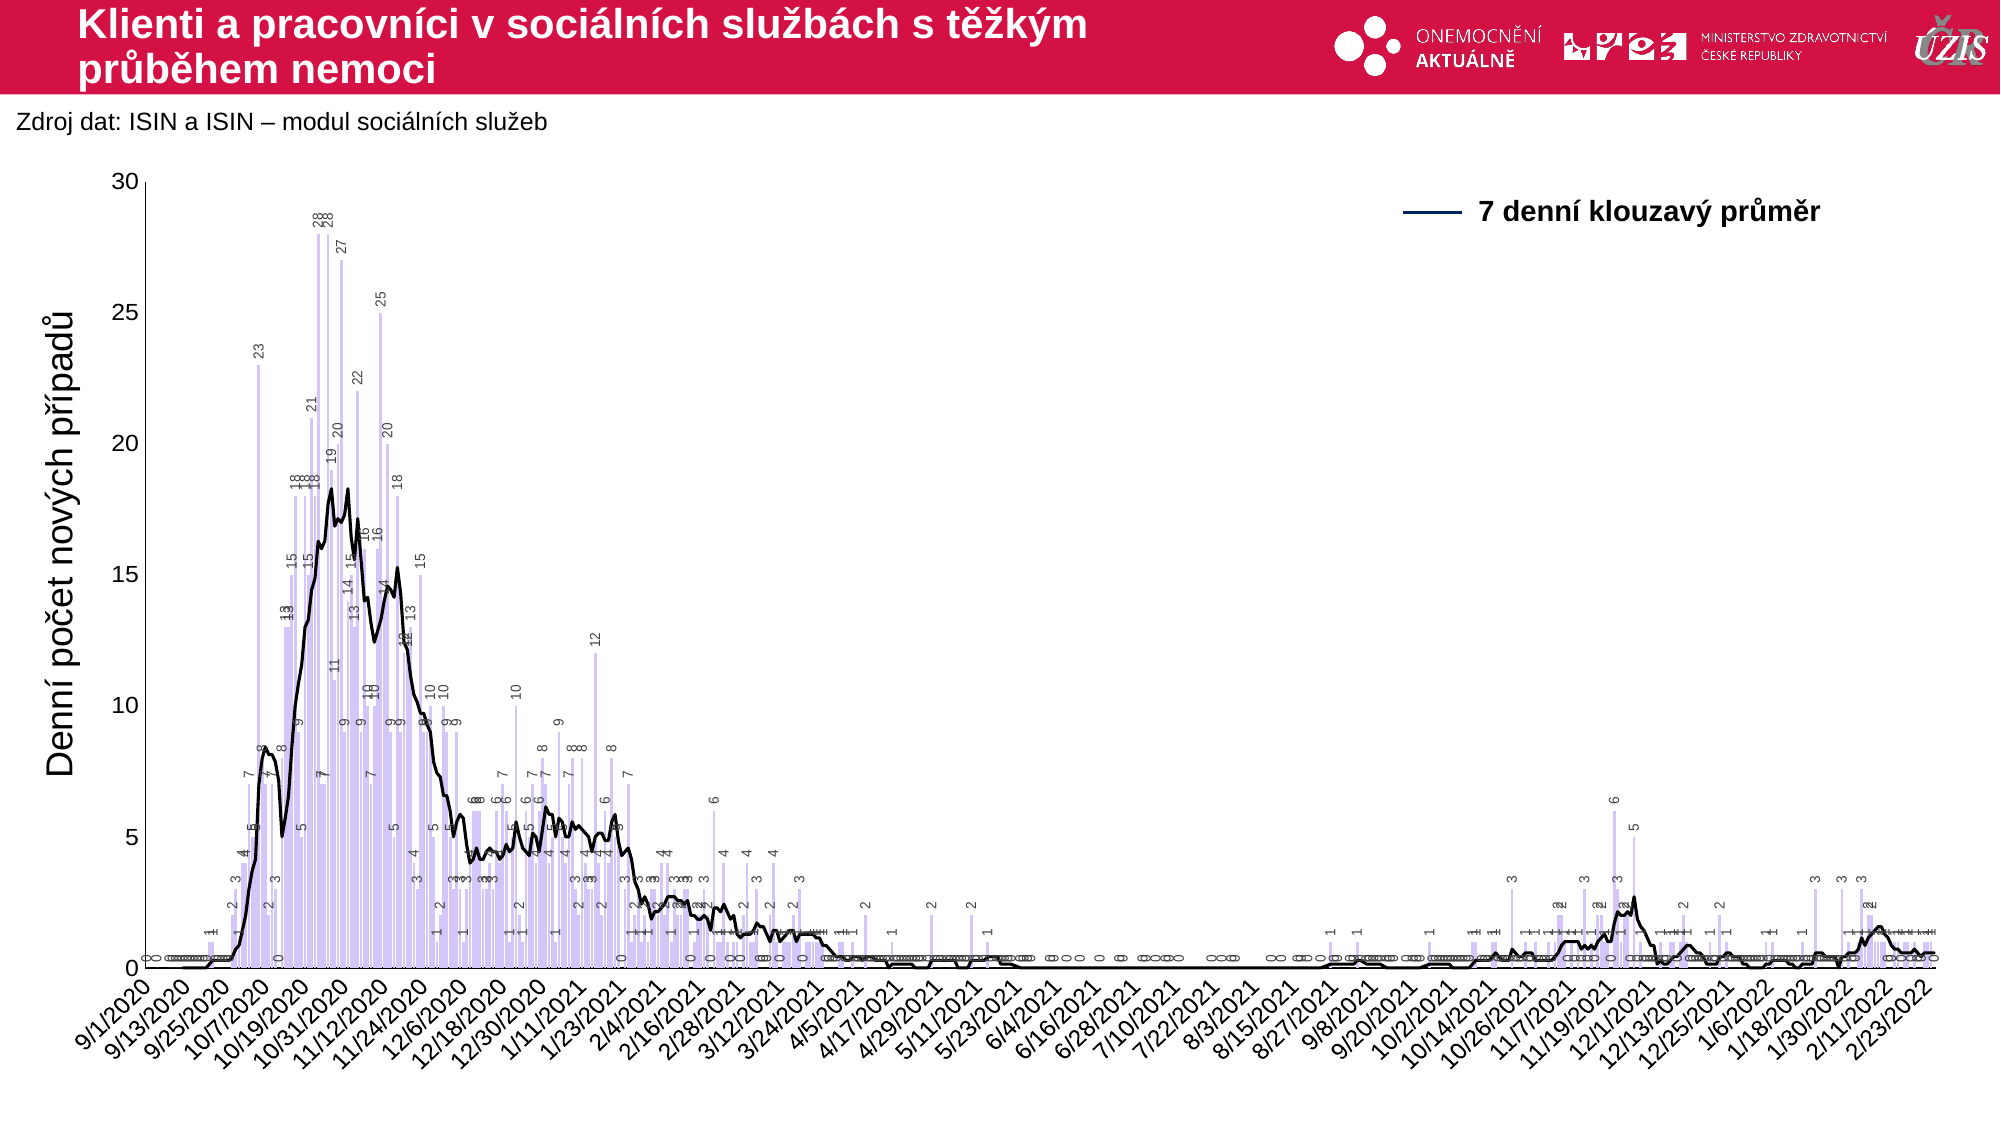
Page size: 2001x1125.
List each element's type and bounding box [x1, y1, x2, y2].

picture [1915, 15, 1989, 66]
text_box [27, 295, 57, 794]
title [62, 0, 1265, 95]
text_box [1, 98, 564, 143]
chart [57, 153, 1943, 1074]
picture [1563, 31, 1888, 60]
picture [1334, 16, 1542, 76]
